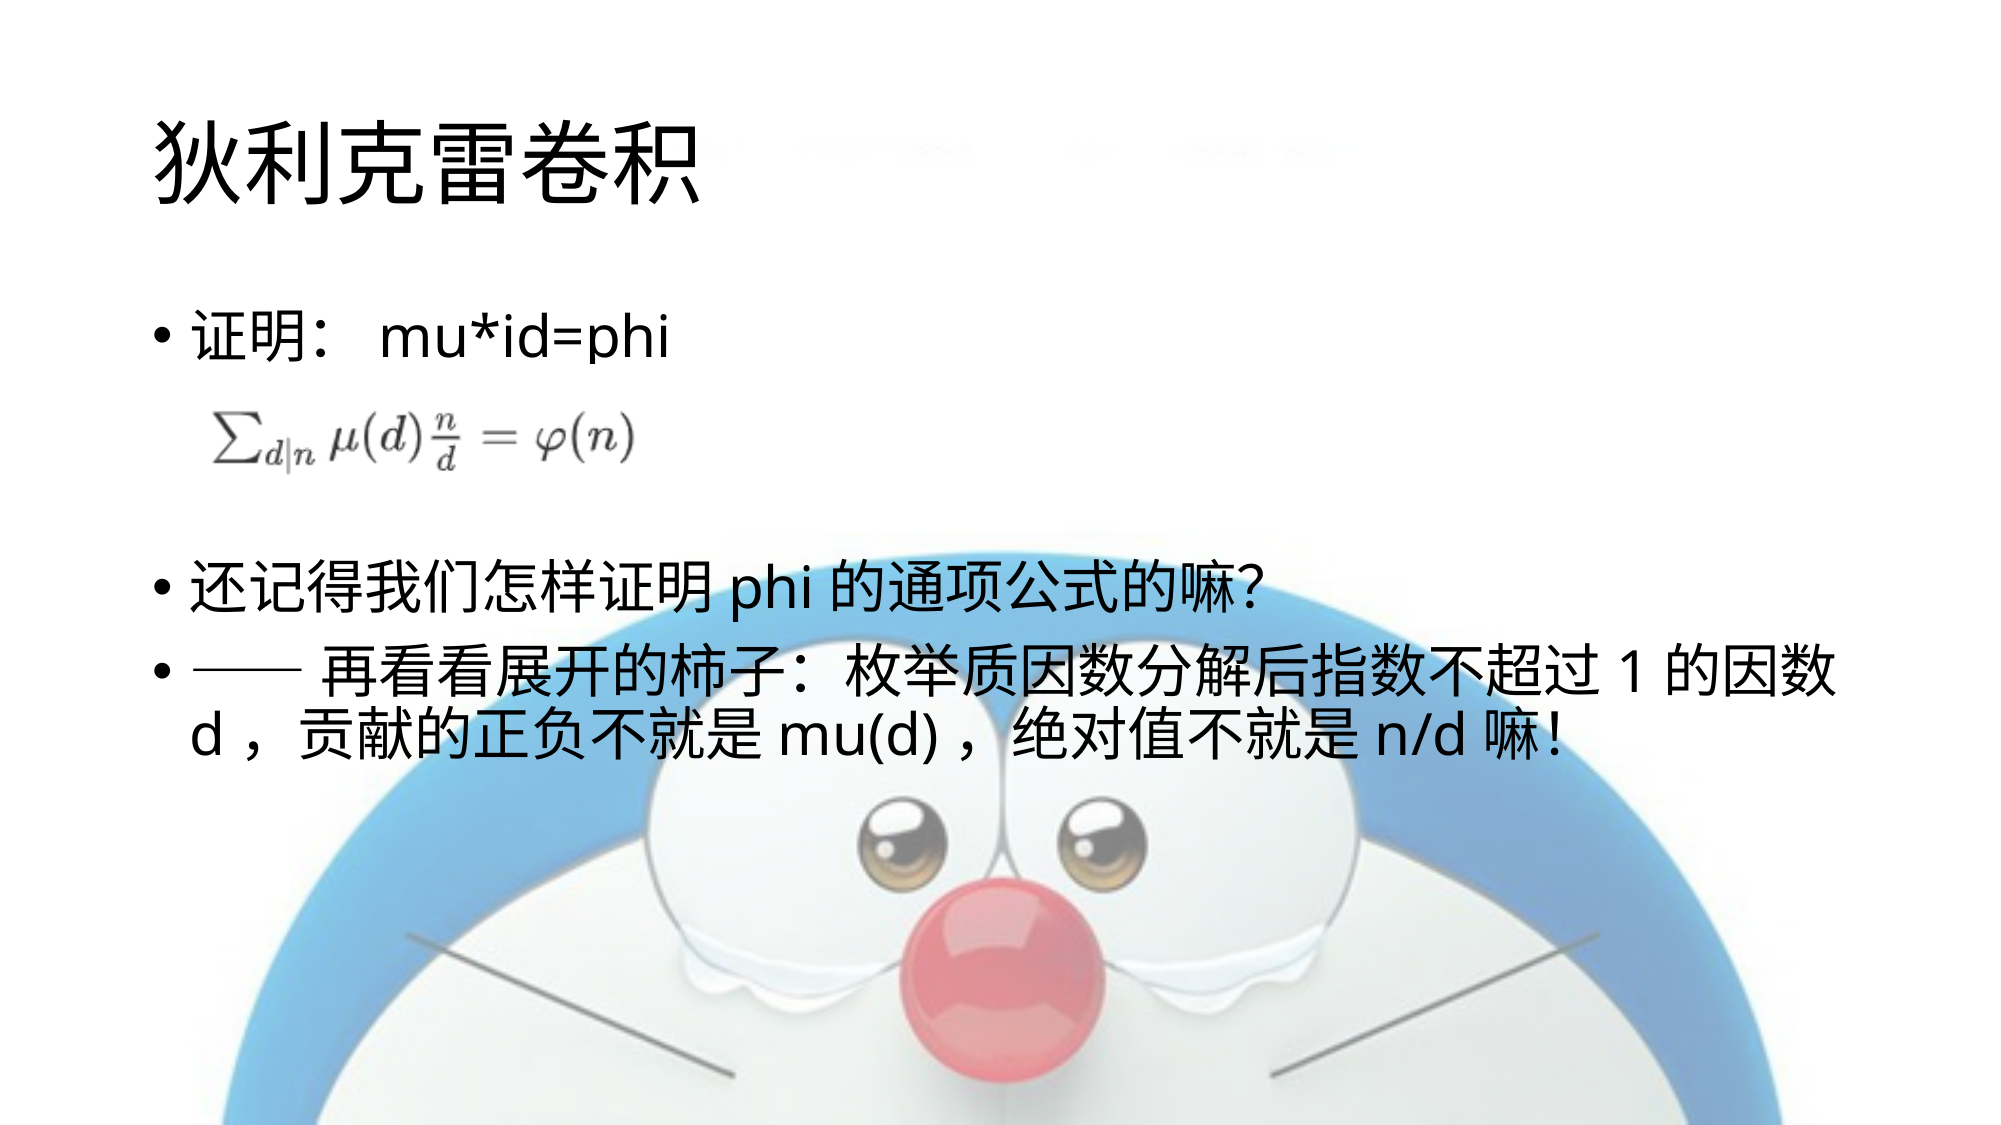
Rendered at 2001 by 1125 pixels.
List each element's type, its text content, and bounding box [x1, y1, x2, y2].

list 证明：mu*id=phi 还记得我们怎样证明phi的通项公式的嘛？ ——再看看展开的柿子：枚举质因数分解后指数不超过1的因数d，贡献的正负不就是mu(d)，绝对值不就是n/d嘛！ [137, 299, 1863, 1014]
title 狄利克雷卷积 [137, 58, 1863, 277]
picture [154, 364, 754, 515]
